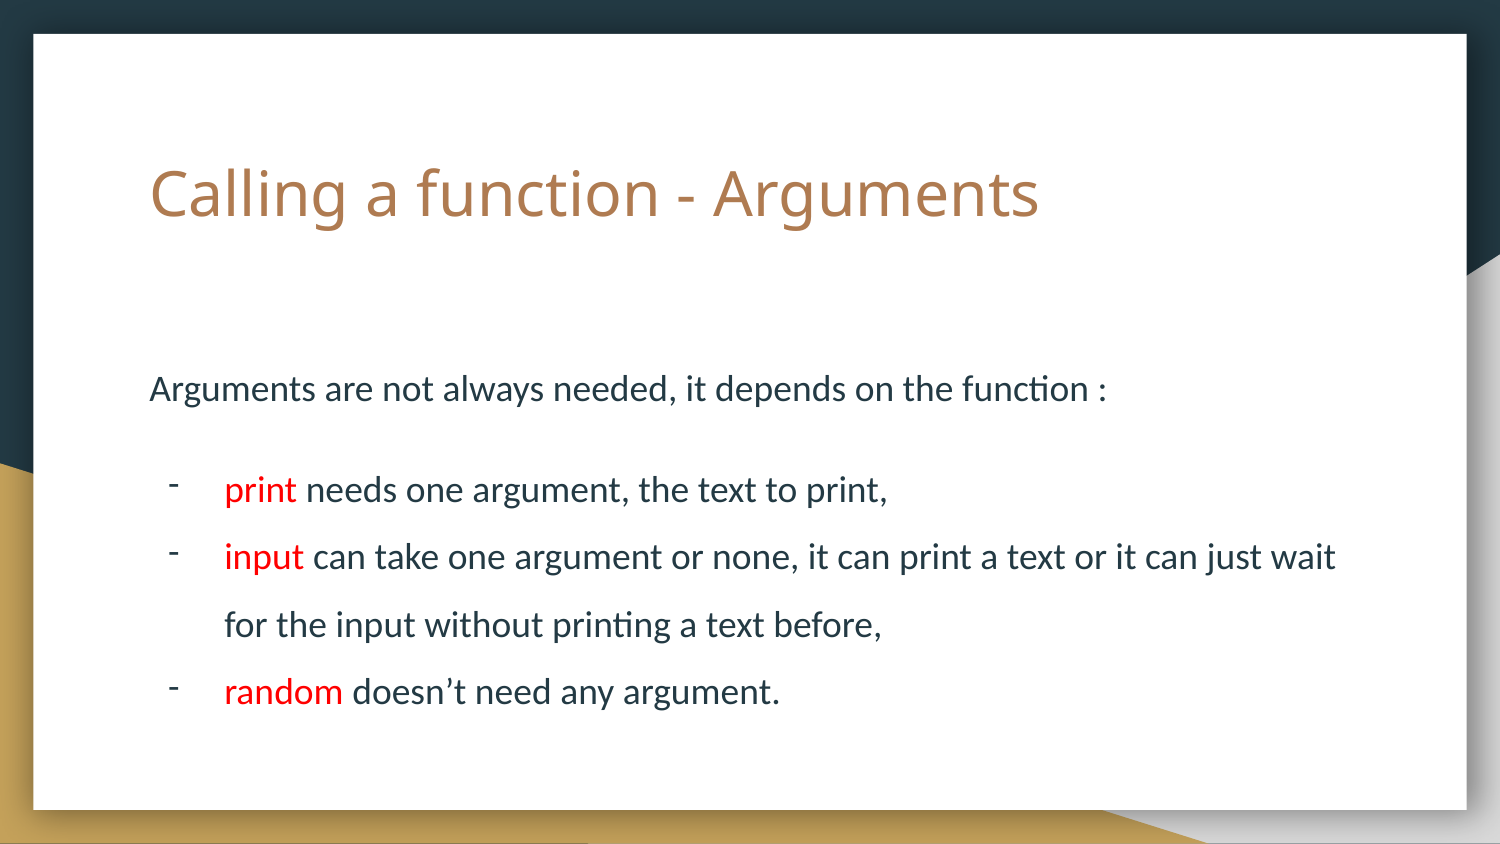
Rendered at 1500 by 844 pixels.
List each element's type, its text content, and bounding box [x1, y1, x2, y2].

list Arguments are not always needed, it depends on the function : print needs one argument, the text to print, input can take one argument or none, it can print a text or it can just wait for the input without printing a text before, random doesn’t need any argument. [134, 326, 1366, 729]
title Calling a function - Arguments [134, 138, 1366, 296]
